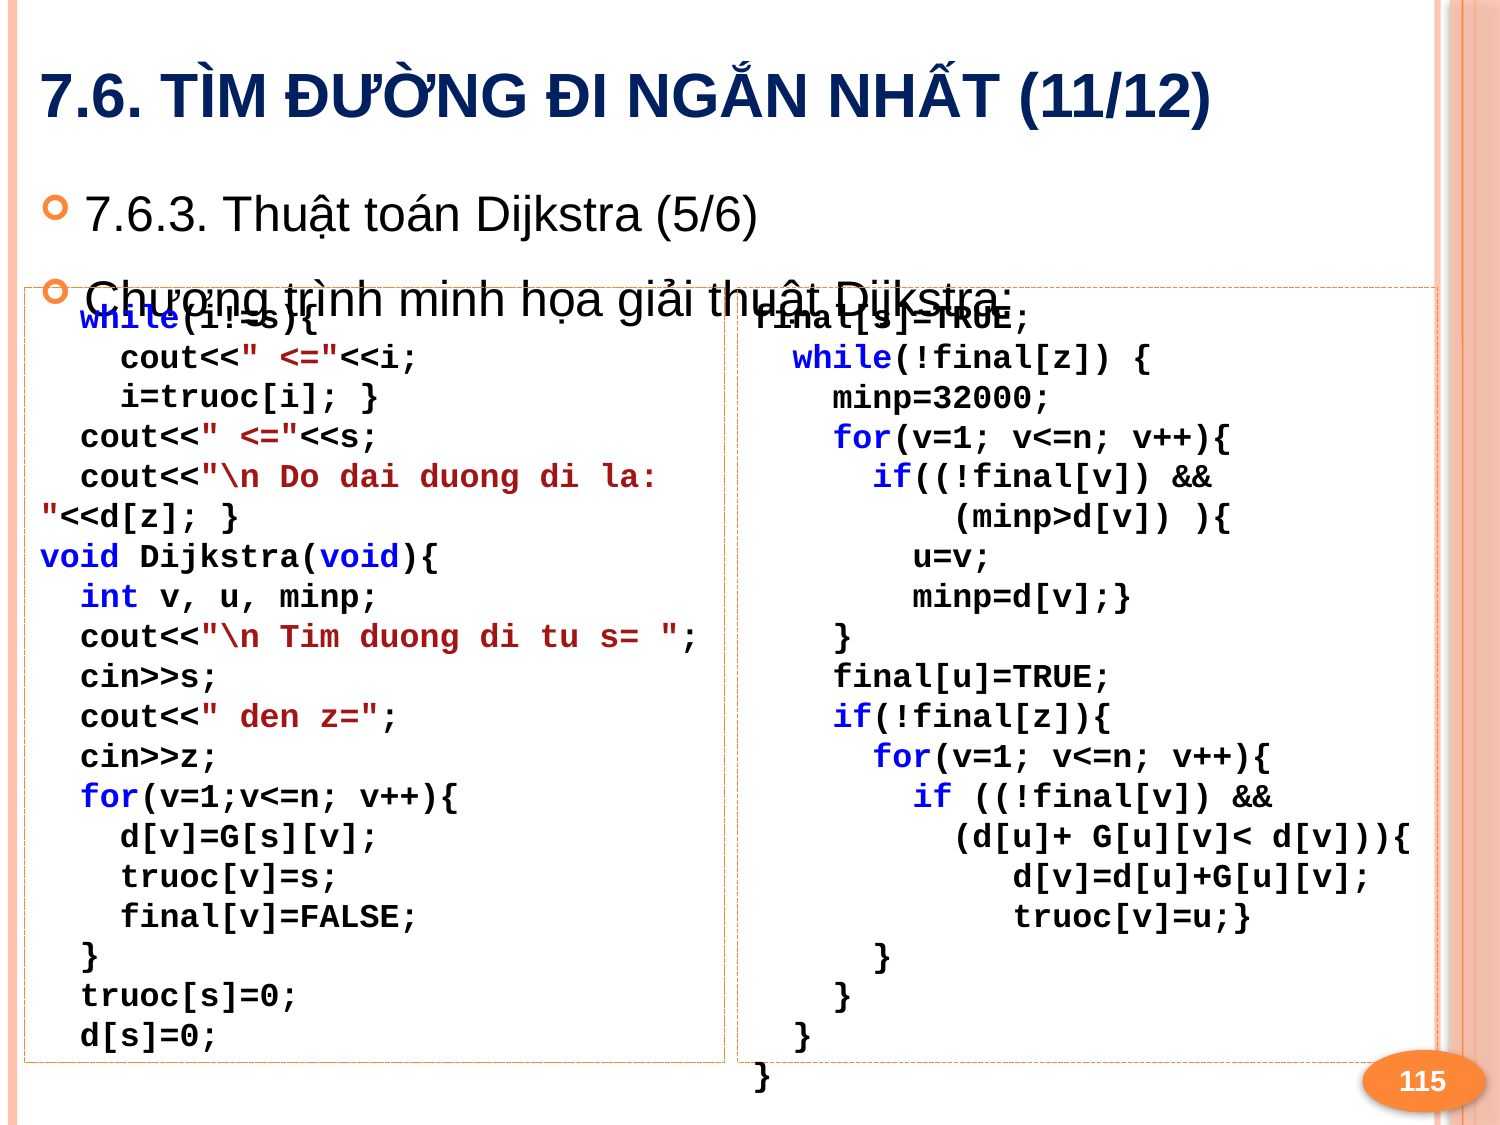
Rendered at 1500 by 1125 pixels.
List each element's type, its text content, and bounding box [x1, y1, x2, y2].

text_box while(i!=s){ cout<<" <="<<i; i=truoc[i]; } cout<<" <="<<s; cout<<"\n Do dai duong di la: "<<d[z]; } void Dijkstra(void){ int v, u, minp; cout<<"\n Tim duong di tu s= "; cin>>s; cout<<" den z="; cin>>z; for(v=1;v<=n; v++){ d[v]=G[s][v]; truoc[v]=s; final[v]=FALSE; } truoc[s]=0; d[s]=0; [24, 287, 725, 1063]
list 7.6.3. Thuật toán Dijkstra (5/6) Chương trình minh họa giải thuật Dijkstra: [24, 162, 1425, 1062]
text_box final[s]=TRUE; while(!final[z]) { minp=32000; for(v=1; v<=n; v++){ if((!final[v]) && (minp>d[v]) ){ u=v; minp=d[v];} } final[u]=TRUE; if(!final[z]){ for(v=1; v<=n; v++){ if ((!final[v]) && (d[u]+ G[u][v]< d[v])){ d[v]=d[u]+G[u][v]; truoc[v]=u;} } } } } [737, 287, 1438, 1063]
title 7.6. Tìm đường đi ngắn nhất (11/12) [24, 45, 1425, 138]
slide_number 115 [1350, 1036, 1496, 1122]
